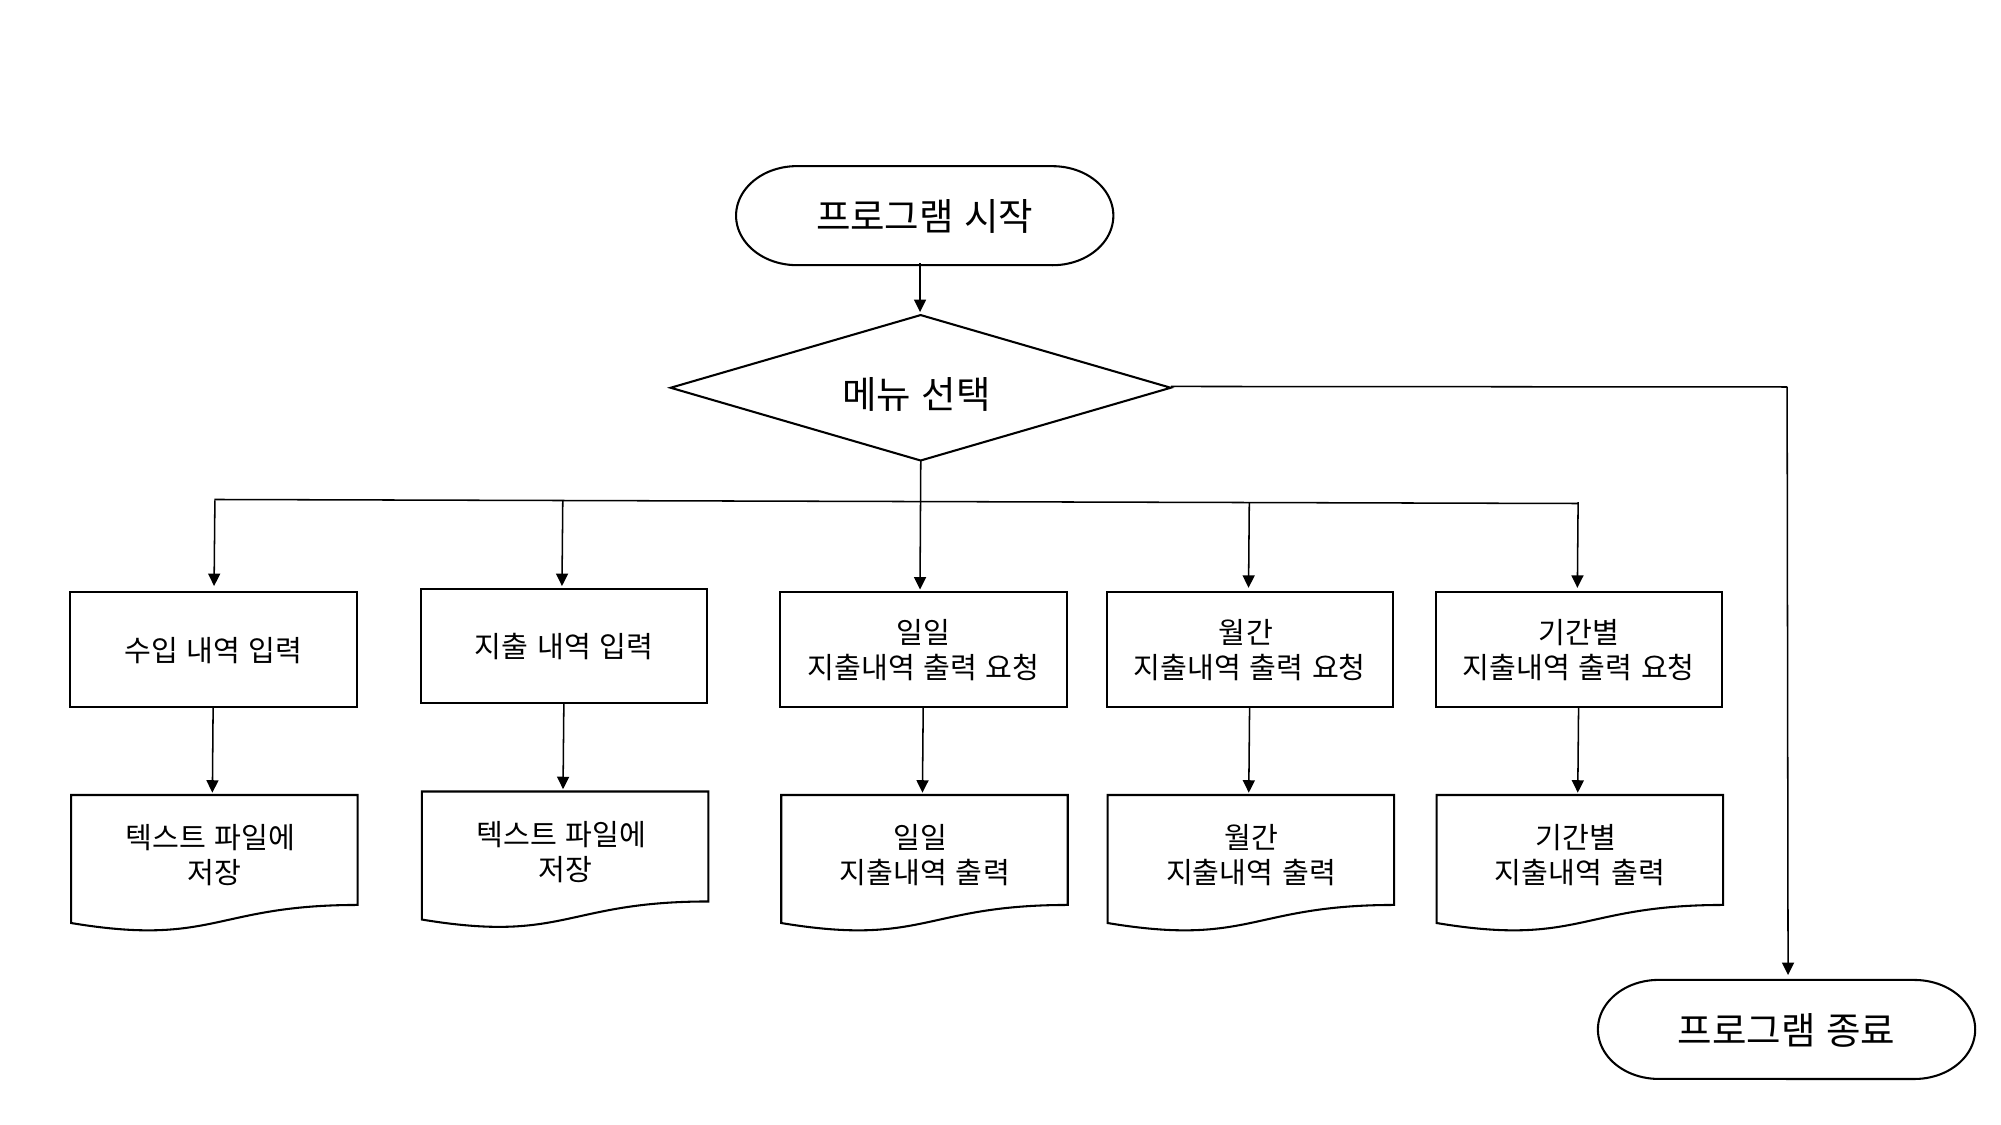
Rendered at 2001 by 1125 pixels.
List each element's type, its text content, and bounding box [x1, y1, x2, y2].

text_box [564, 499, 1580, 504]
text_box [216, 499, 561, 504]
text_box [1094, 365, 1169, 411]
text_box 일일 지출내역 출력 [797, 812, 1053, 897]
text_box 텍스트 파일에 저장 [437, 808, 694, 894]
text_box [71, 795, 358, 931]
text_box [421, 791, 709, 927]
text_box 수입 내역 입력 [70, 592, 357, 707]
text_box 프로그램 종료 [1597, 979, 1976, 1079]
text_box 지출 내역 입력 [421, 588, 708, 704]
text_box 프로그램 시작 [736, 166, 1114, 266]
text_box 텍스트 파일에 저장 [86, 812, 343, 897]
text_box [1436, 795, 1724, 931]
text_box [670, 315, 1086, 461]
text_box 월간 지출내역 출력 [1123, 812, 1379, 897]
text_box 기간별 지출내역 출력 요청 [1435, 592, 1723, 707]
text_box 기간별 지출내역 출력 [1452, 812, 1708, 897]
text_box 메뉴 선택 [827, 363, 1094, 424]
text_box 일일 지출내역 출력 요청 [780, 592, 1067, 707]
text_box [1107, 795, 1395, 931]
text_box [781, 795, 1068, 931]
text_box 월간 지출내역 출력 요청 [1106, 592, 1394, 707]
